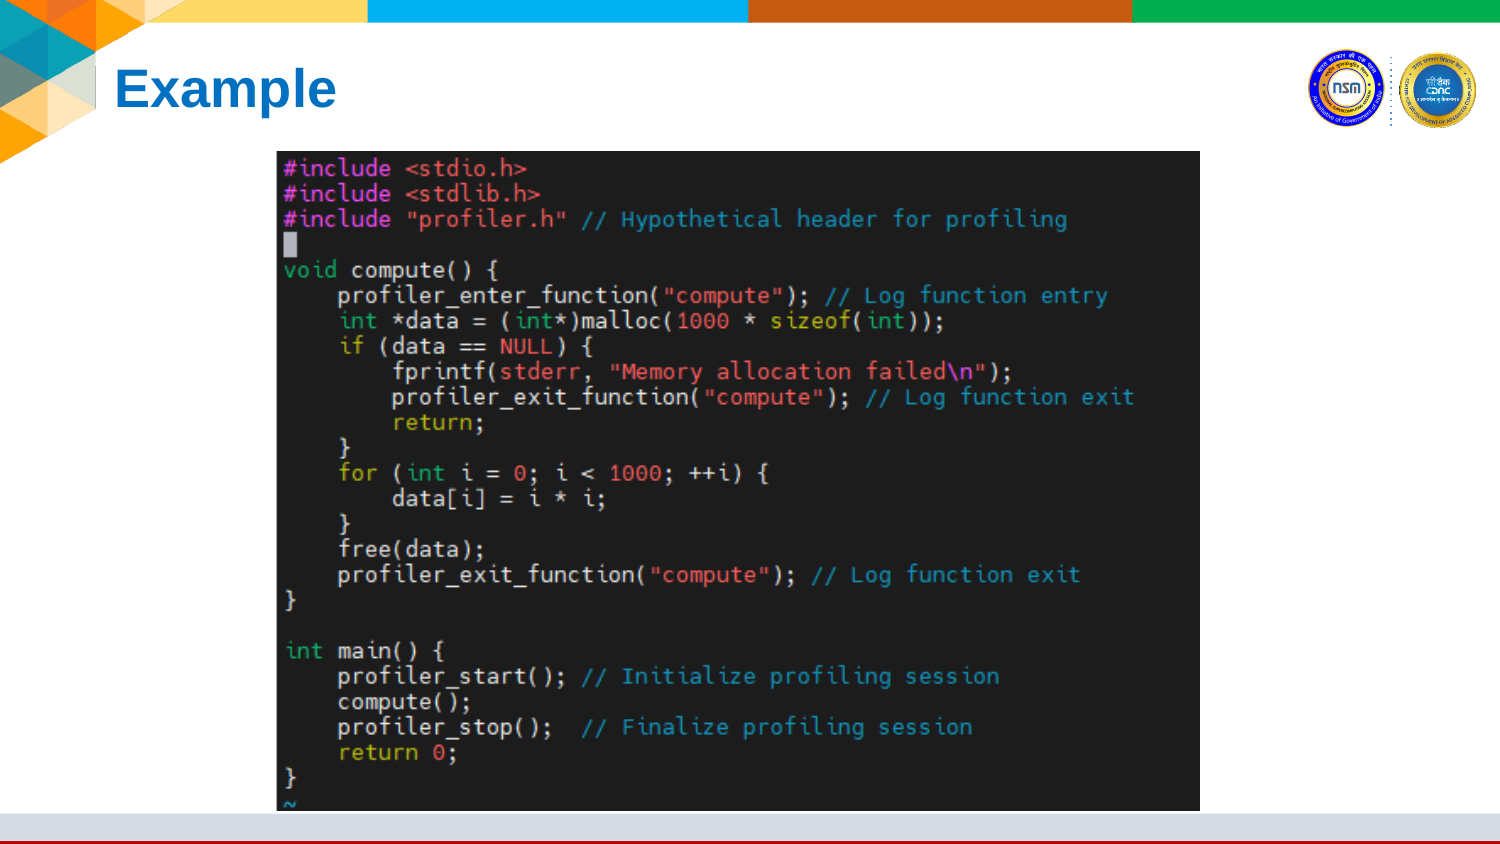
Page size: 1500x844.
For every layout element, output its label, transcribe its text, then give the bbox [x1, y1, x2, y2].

title Example [103, 52, 1369, 129]
picture [0, 0, 193, 164]
picture [1399, 52, 1476, 128]
picture [272, 151, 1200, 811]
picture [1308, 49, 1385, 127]
